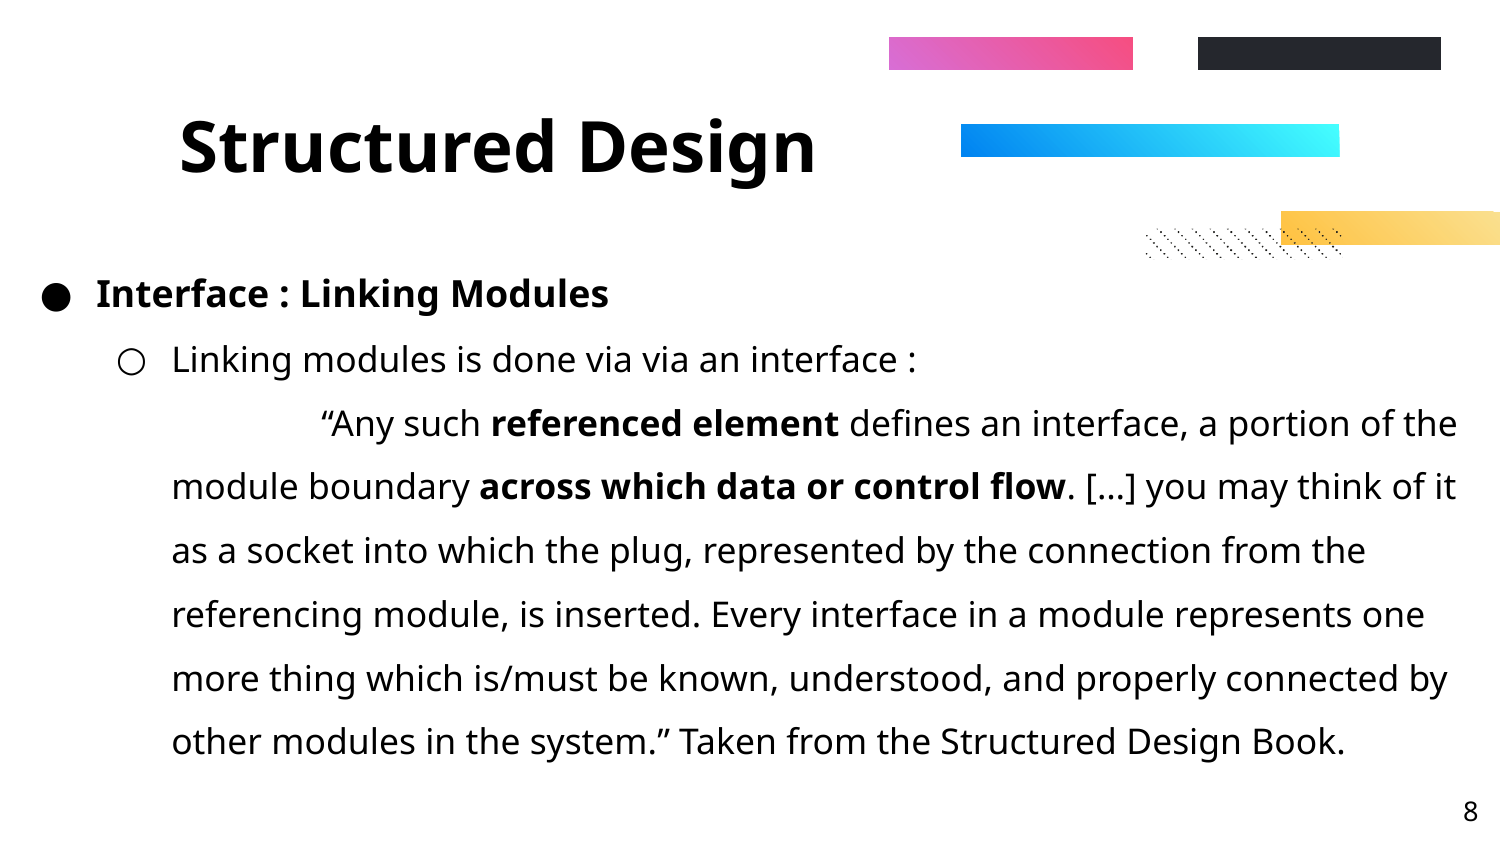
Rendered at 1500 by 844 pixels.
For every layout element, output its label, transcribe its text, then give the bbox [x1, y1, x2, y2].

picture [1144, 228, 1343, 232]
subtitle Interface : Linking Modules Linking modules is done via via an interface : “Any such referenced element defines an interface, a portion of the module boundary across which data or control flow. […] you may think of it as a socket into which the plug, represented by the connection from the referencing module, is inserted. Every interface in a module represents one more thing which is/must be known, understood, and properly connected by other modules in the system.” Taken from the Structured Design Book. [6, 232, 1500, 819]
title Structured Design [39, 37, 959, 232]
slide_number ‹#› [1403, 779, 1494, 844]
